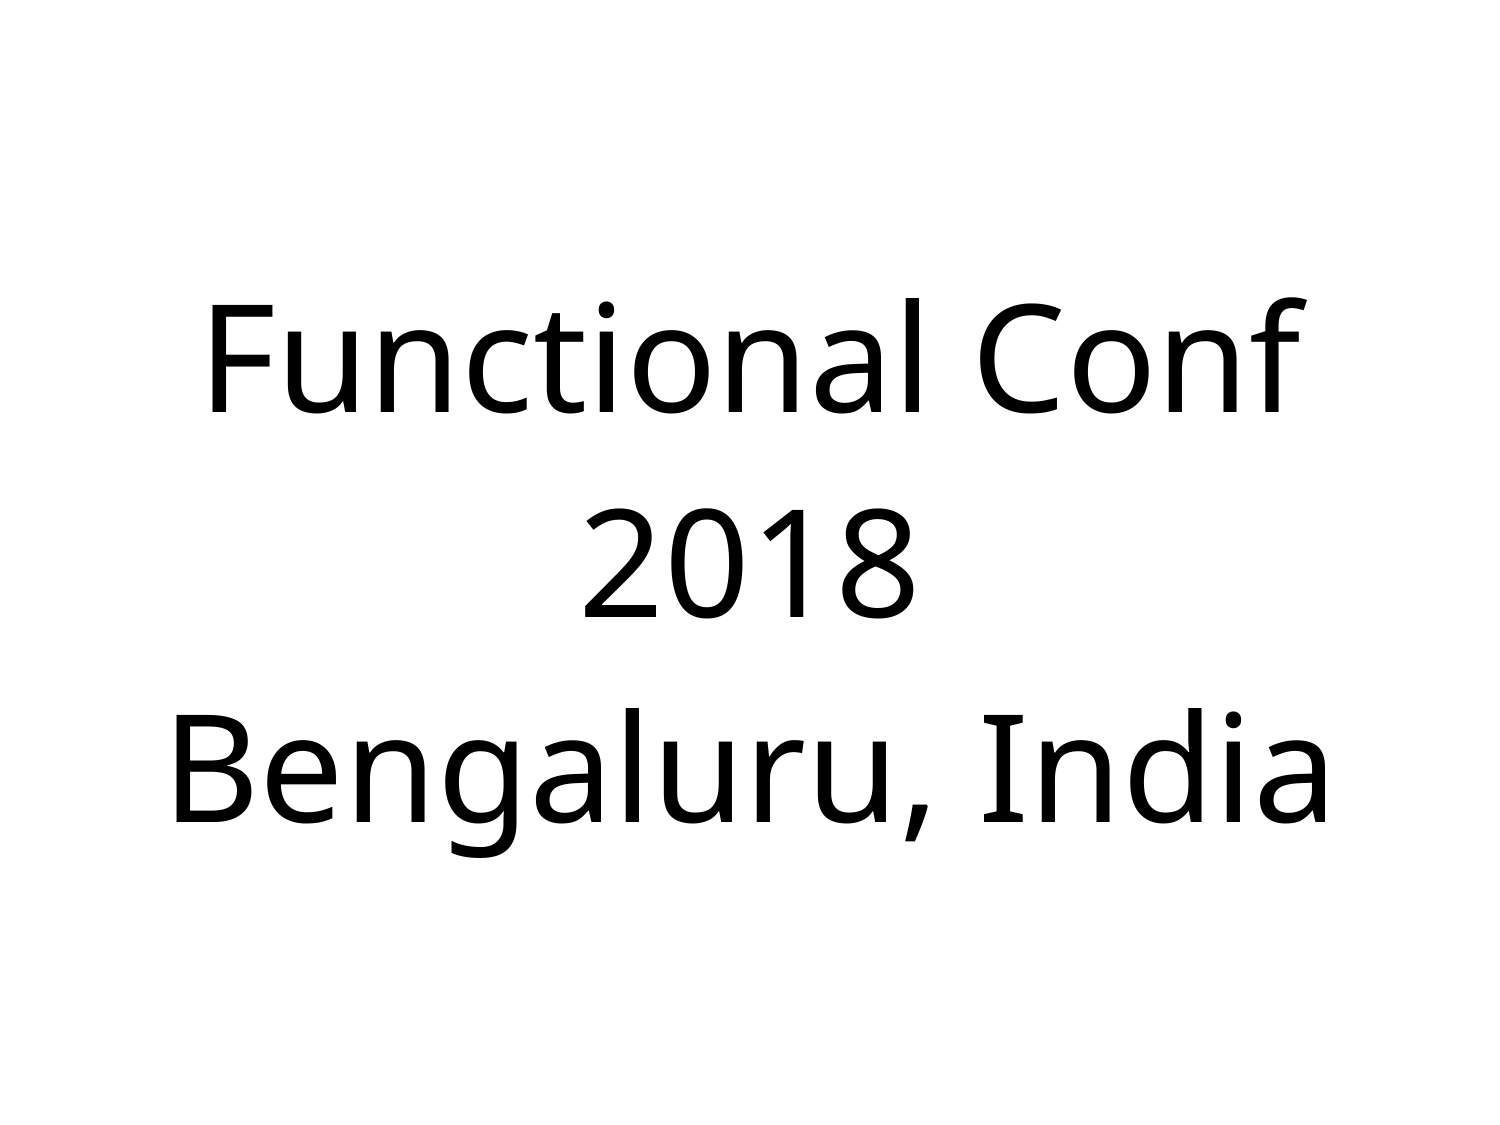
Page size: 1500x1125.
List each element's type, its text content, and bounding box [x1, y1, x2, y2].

list Functional Conf 2018 Bengaluru, India [0, 0, 1500, 1125]
